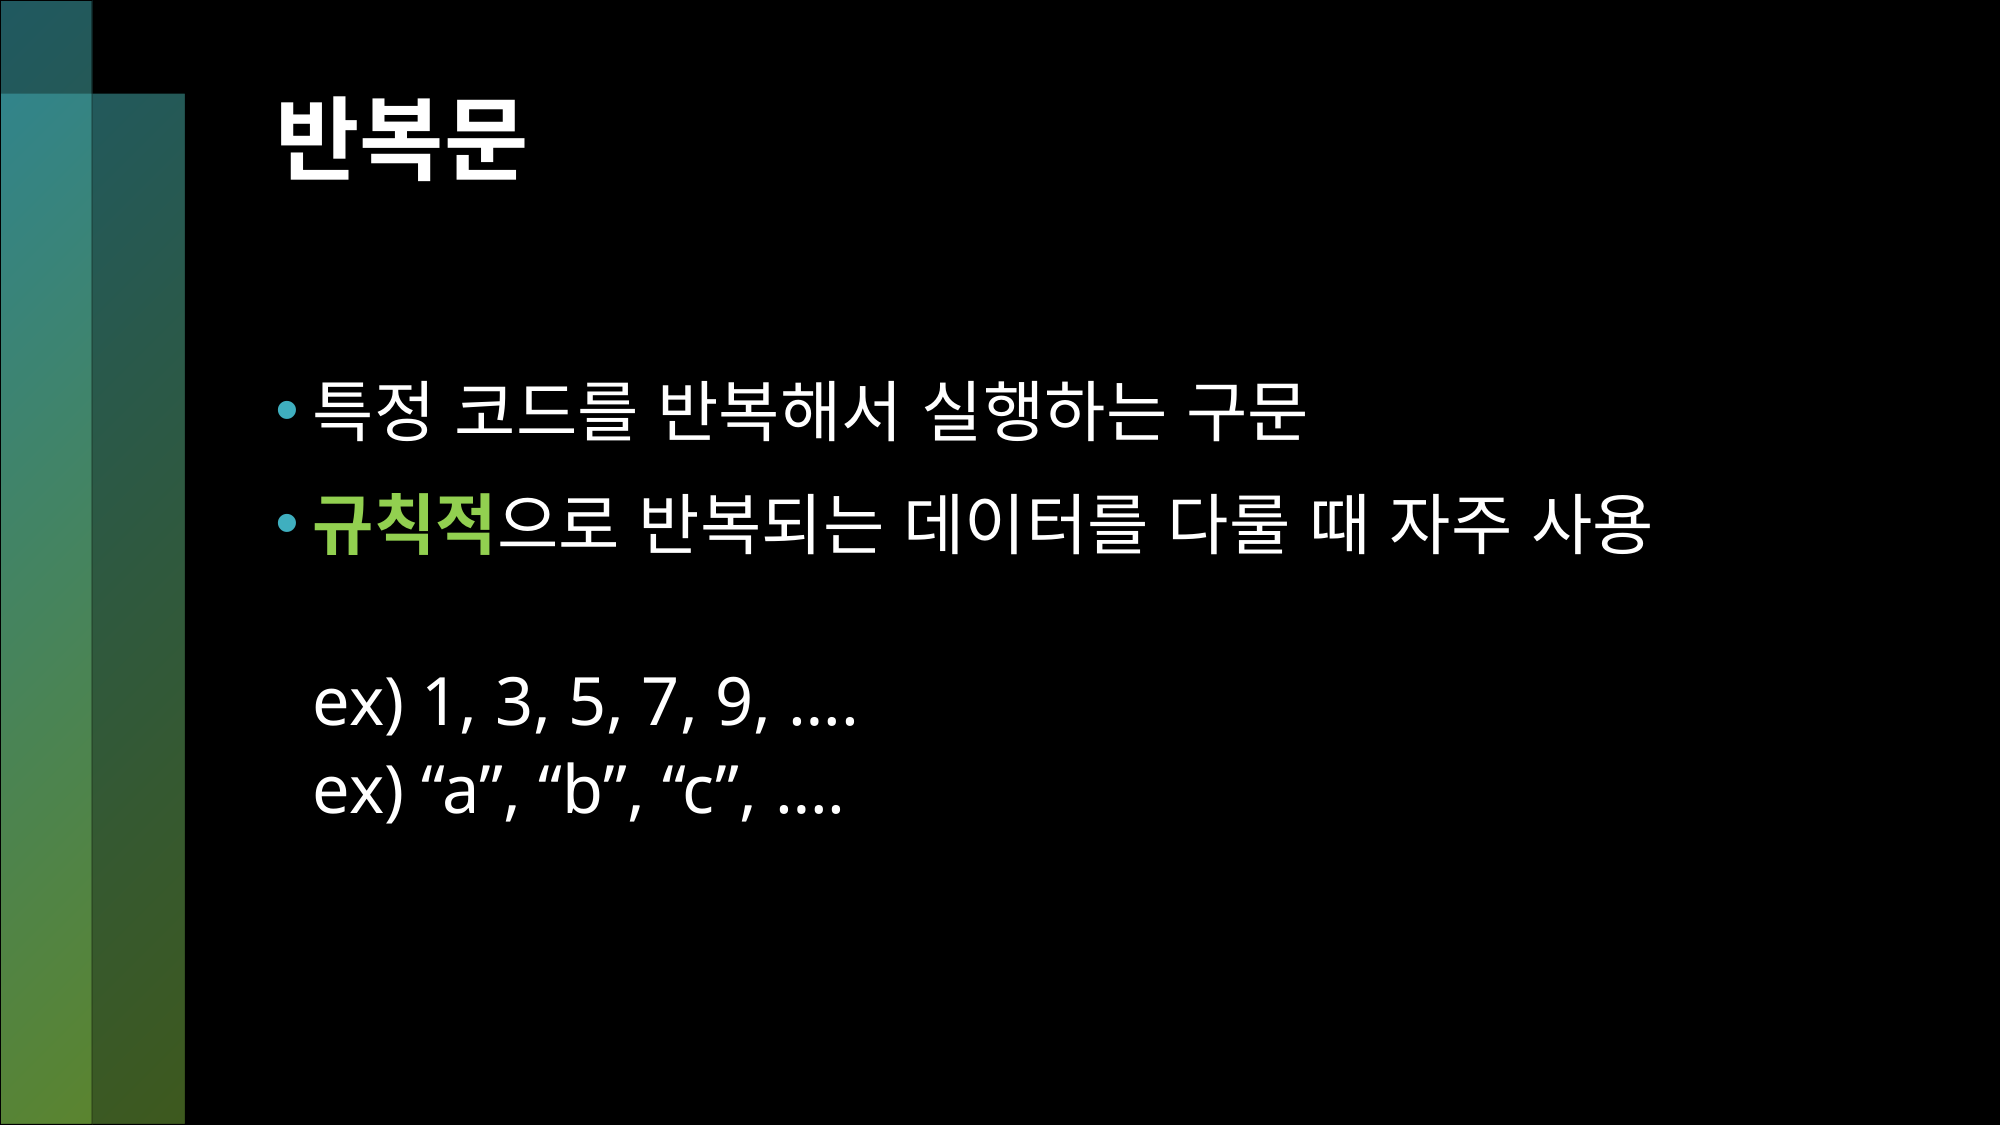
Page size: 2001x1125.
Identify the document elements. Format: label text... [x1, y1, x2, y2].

title 반복문 [260, 74, 1817, 329]
list 특정 코드를 반복해서 실행하는 구문 규칙적으로 반복되는 데이터를 다룰 때 자주 사용 ex) 1, 3, 5, 7, 9, …. ex) “a”, “b”, “c”, …. [260, 354, 1817, 999]
